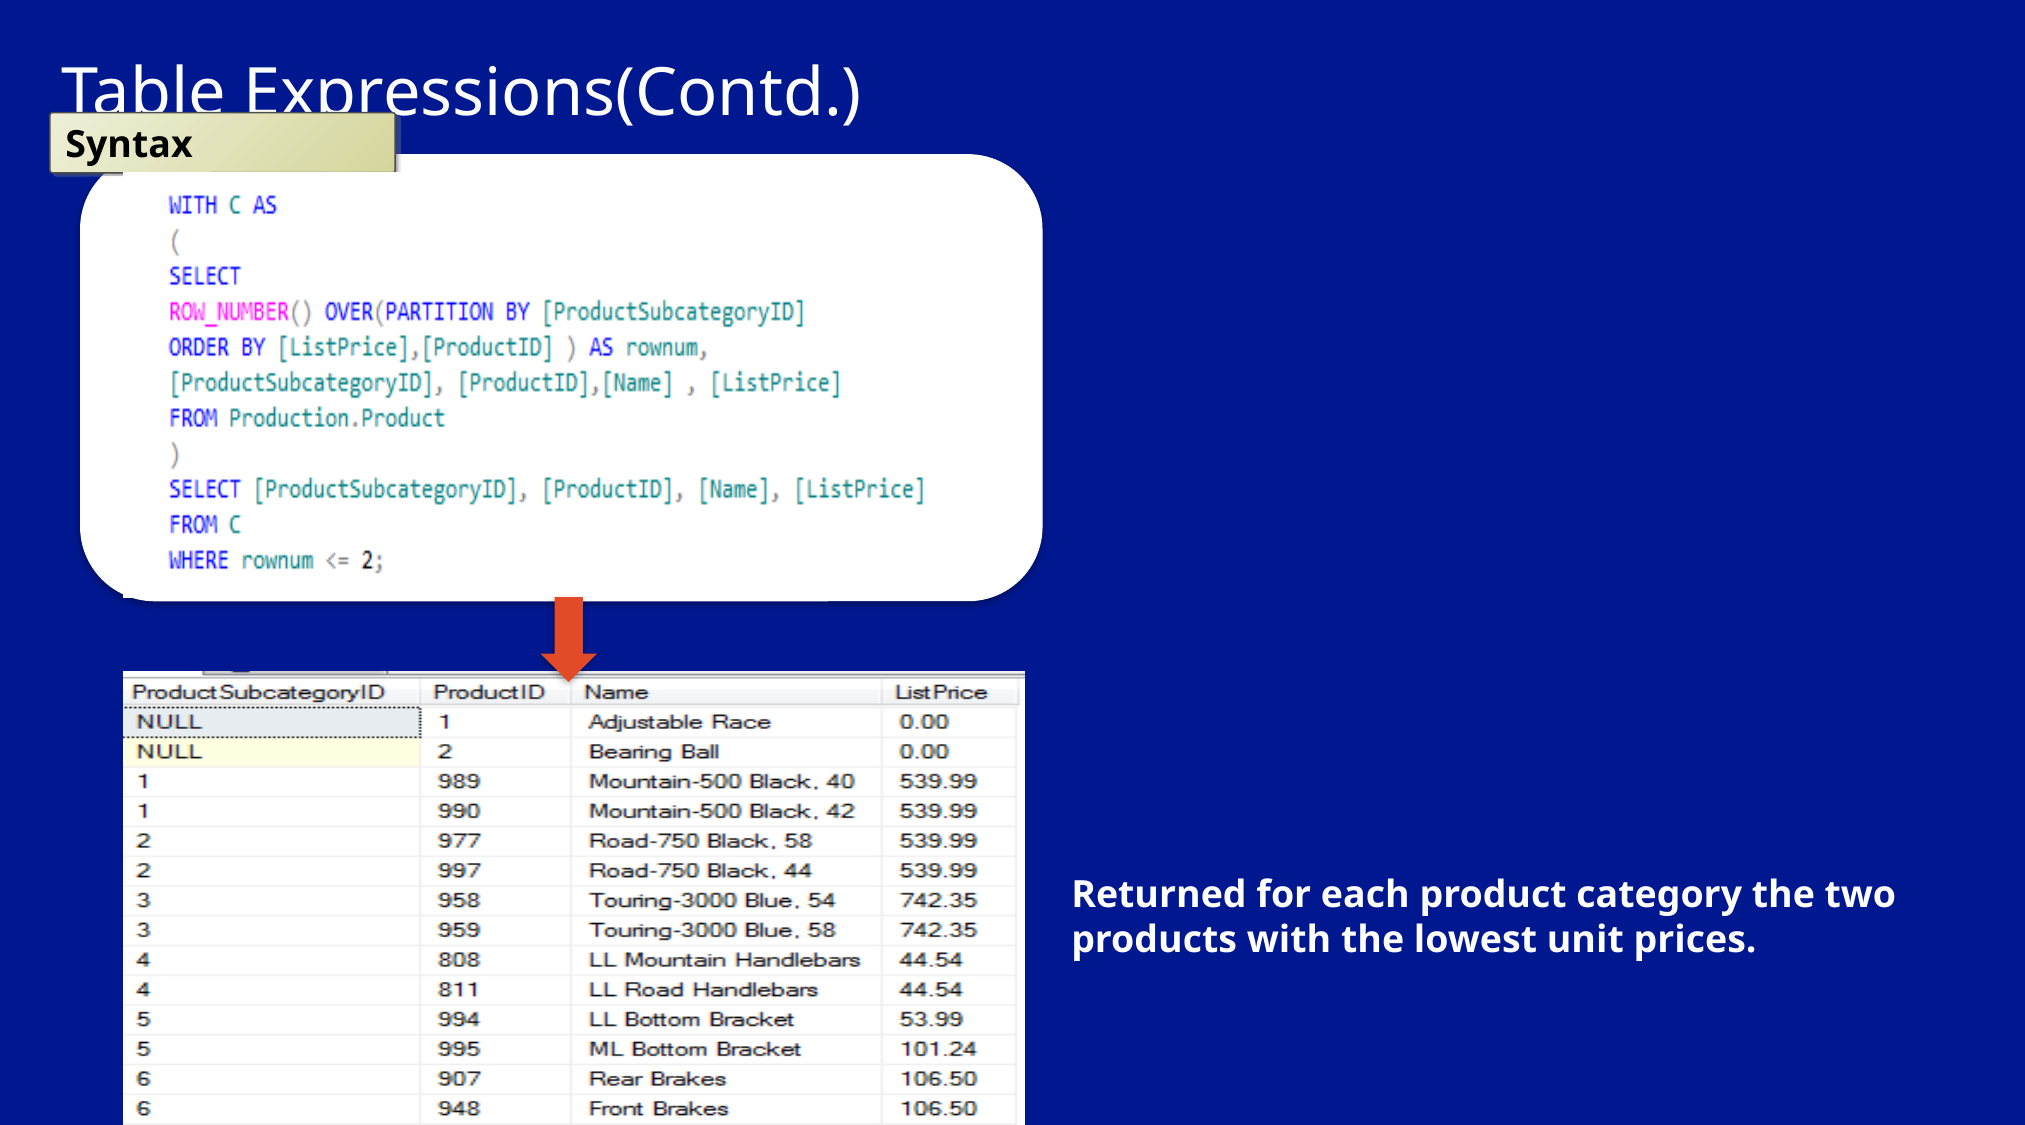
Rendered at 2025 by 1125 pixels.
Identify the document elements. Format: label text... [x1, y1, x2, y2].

text_box Table Expressions(Contd.) [46, 41, 878, 137]
picture [122, 671, 1026, 1125]
text_box Returned for each product category the two products with the lowest unit prices. [1056, 862, 1932, 968]
text_box [539, 606, 598, 670]
text_box Syntax [49, 112, 396, 173]
text_box [400, 153, 1044, 603]
picture [122, 172, 964, 598]
text_box [79, 178, 117, 593]
